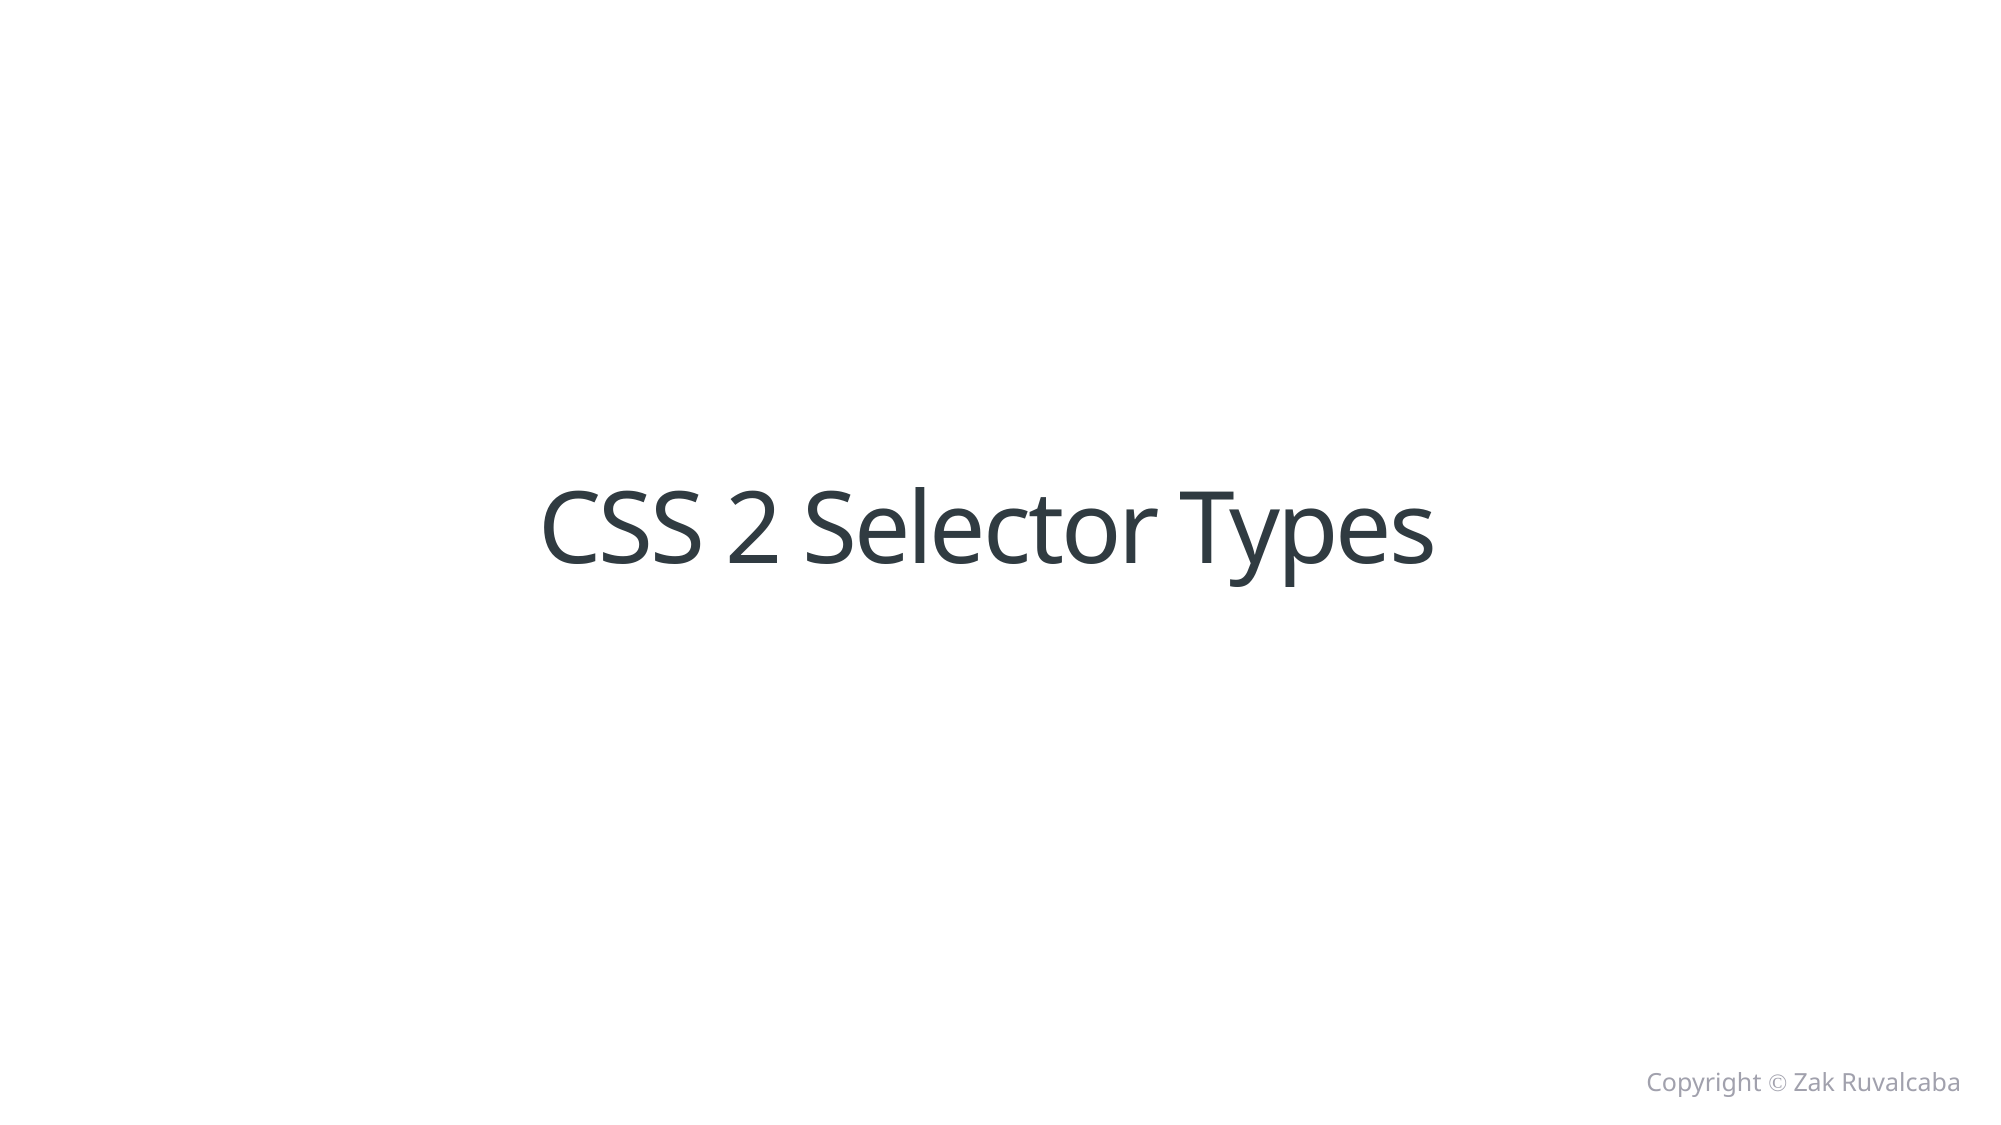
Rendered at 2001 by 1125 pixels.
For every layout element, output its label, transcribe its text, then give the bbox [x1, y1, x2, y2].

title CSS 2 Selector Types [303, 456, 1674, 563]
